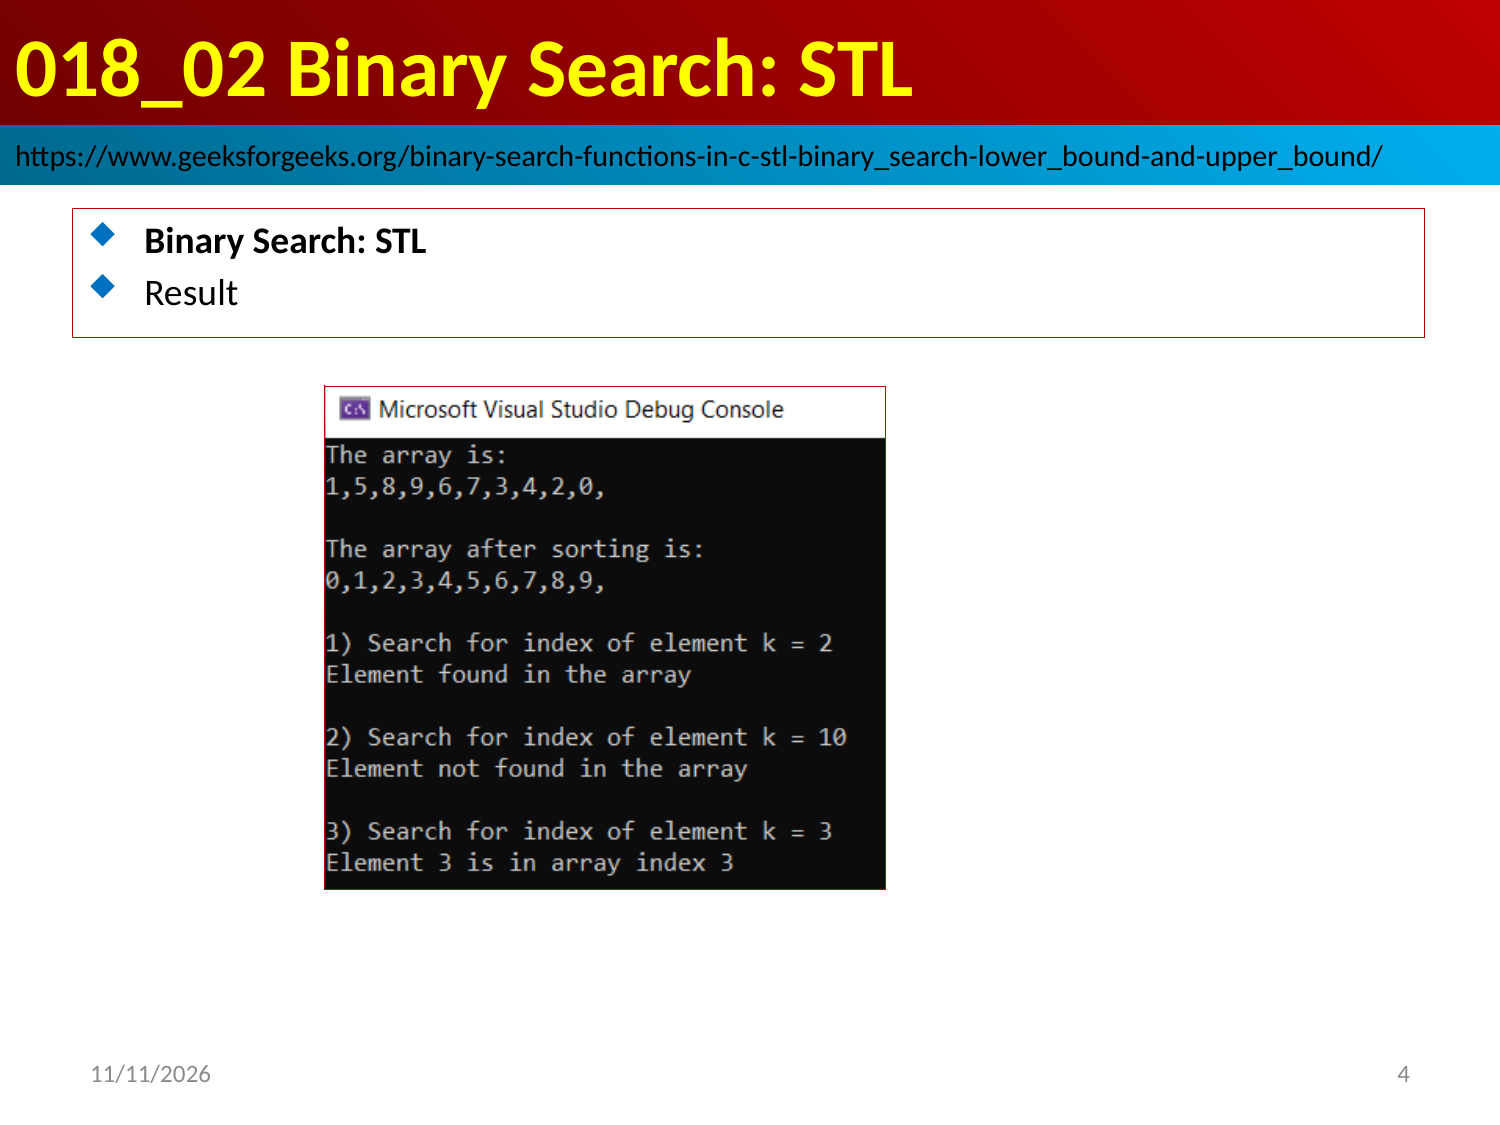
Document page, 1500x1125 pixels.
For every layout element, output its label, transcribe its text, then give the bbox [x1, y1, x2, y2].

title 018_02 Binary Search: STL [0, 0, 1500, 125]
subtitle Binary Search: STL Result [72, 208, 1425, 338]
picture [324, 385, 886, 890]
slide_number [75, 1042, 425, 1103]
slide_number 4 [1074, 1042, 1425, 1103]
text_box https://www.geeksforgeeks.org/binary-search-functions-in-c-stl-binary_search-lower_bound-and-upper_bound/ [0, 125, 1500, 185]
